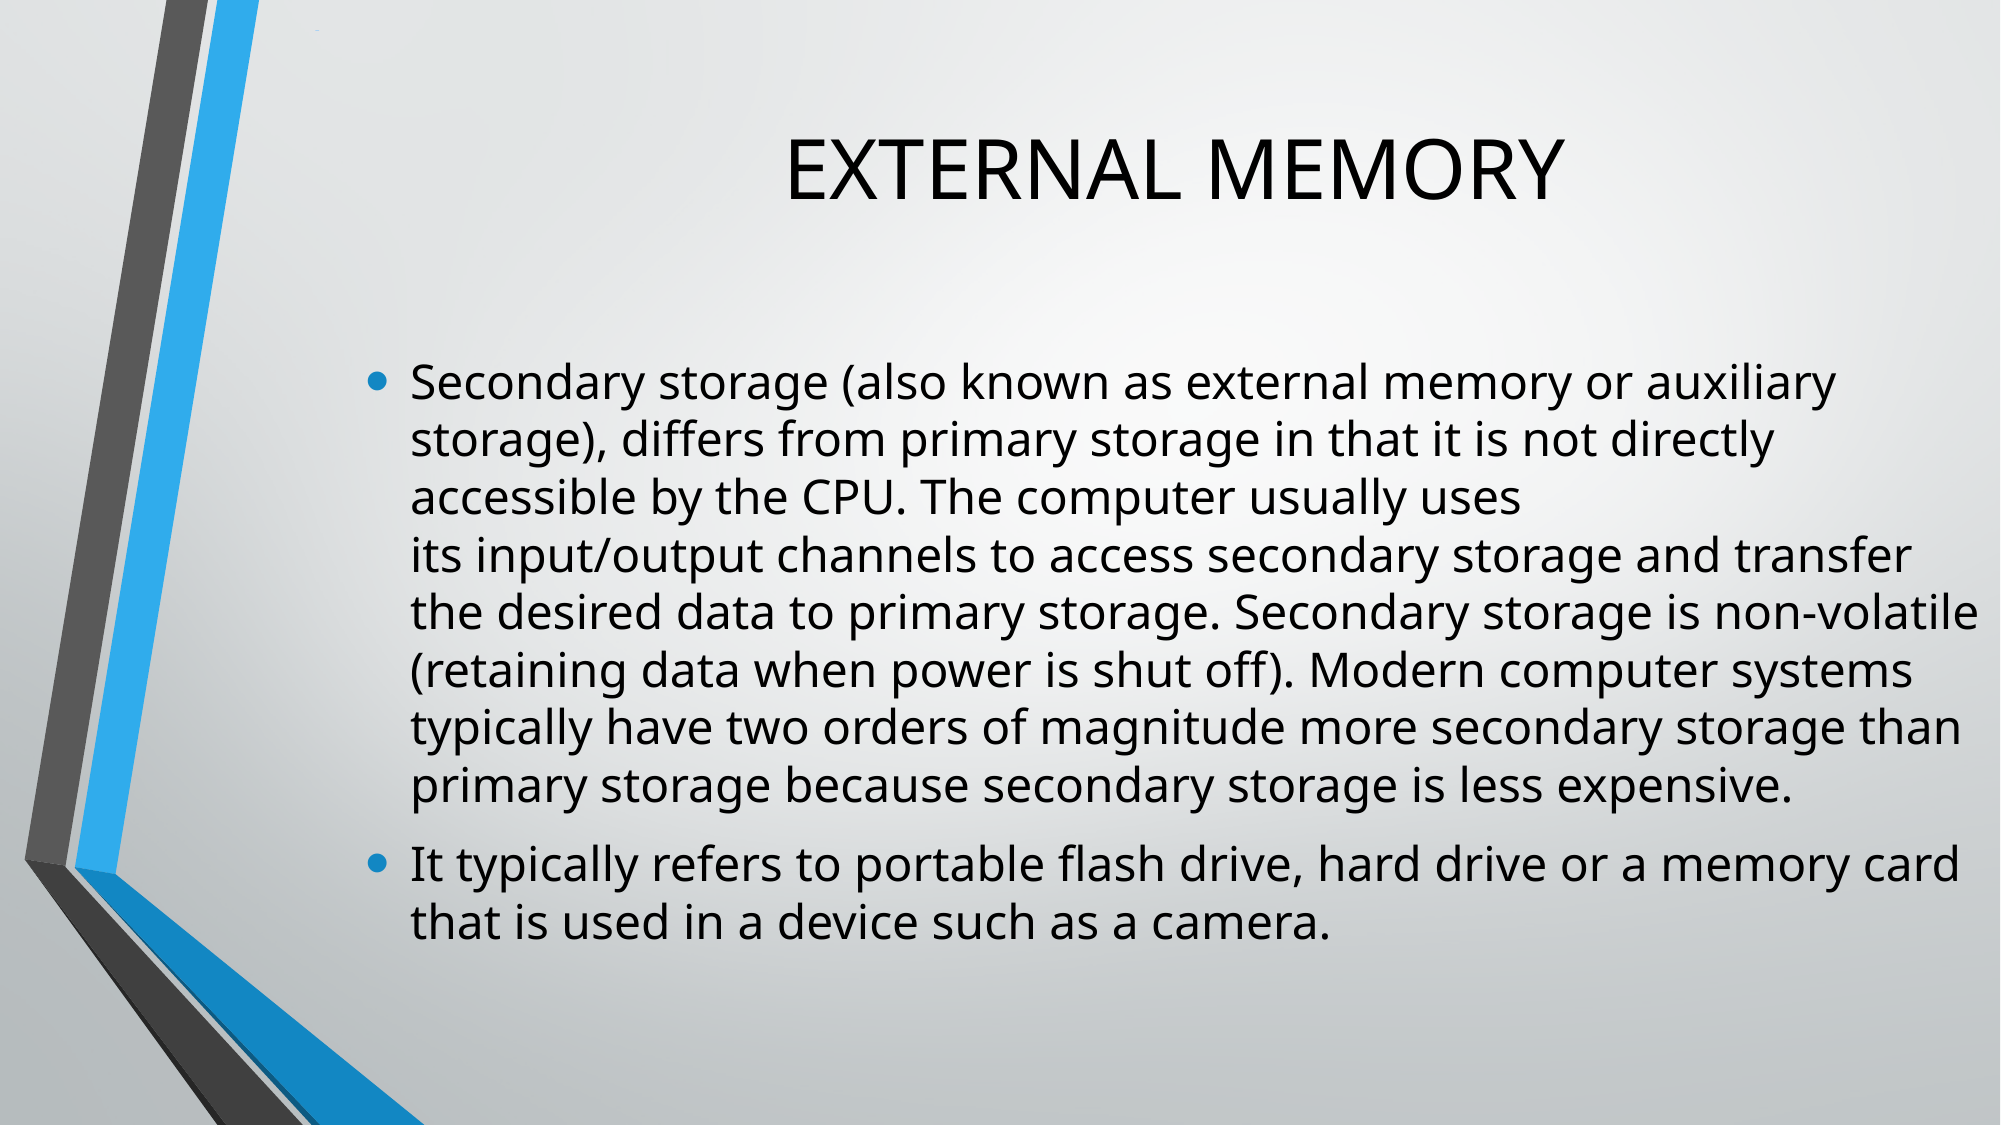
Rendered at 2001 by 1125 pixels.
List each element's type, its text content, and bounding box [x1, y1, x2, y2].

title EXTERNAL MEMORY [350, 47, 2000, 285]
text_box [315, 30, 320, 57]
list Secondary storage (also known as external memory or auxiliary storage), differs from primary storage in that it is not directly accessible by the CPU. The computer usually uses its input/output channels to access secondary storage and transfer the desired data to primary storage. Secondary storage is non-volatile (retaining data when power is shut off). Modern computer systems typically have two orders of magnitude more secondary storage than primary storage because secondary storage is less expensive. It typically refers to portable flash drive, hard drive or a memory card that is used in a device such as a camera. [350, 320, 2000, 980]
